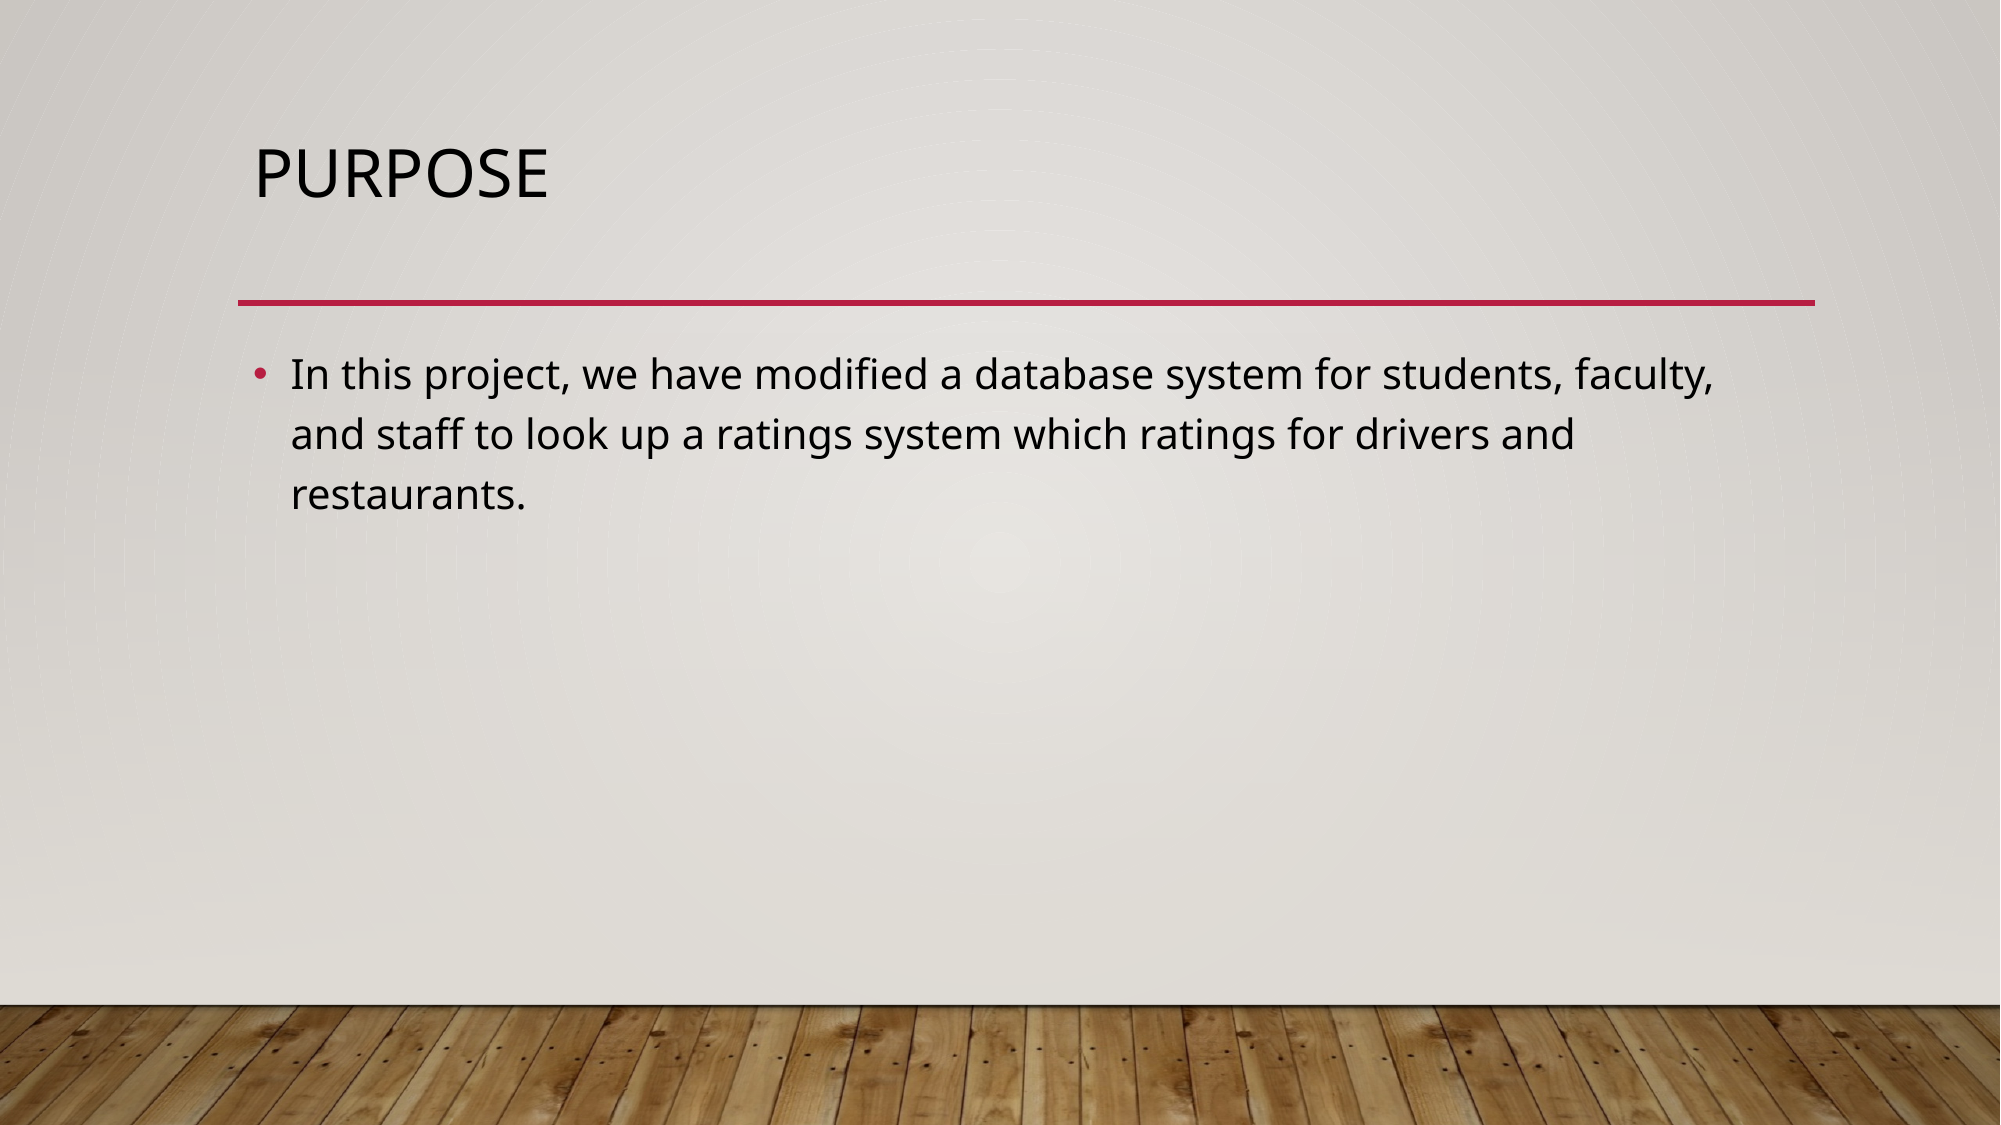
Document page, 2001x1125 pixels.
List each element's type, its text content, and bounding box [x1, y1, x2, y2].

list In this project, we have modified a database system for students, faculty, and staff to look up a ratings system which ratings for drivers and restaurants. [238, 330, 1814, 897]
title purpose [238, 131, 1814, 305]
picture [0, 1005, 2000, 1125]
